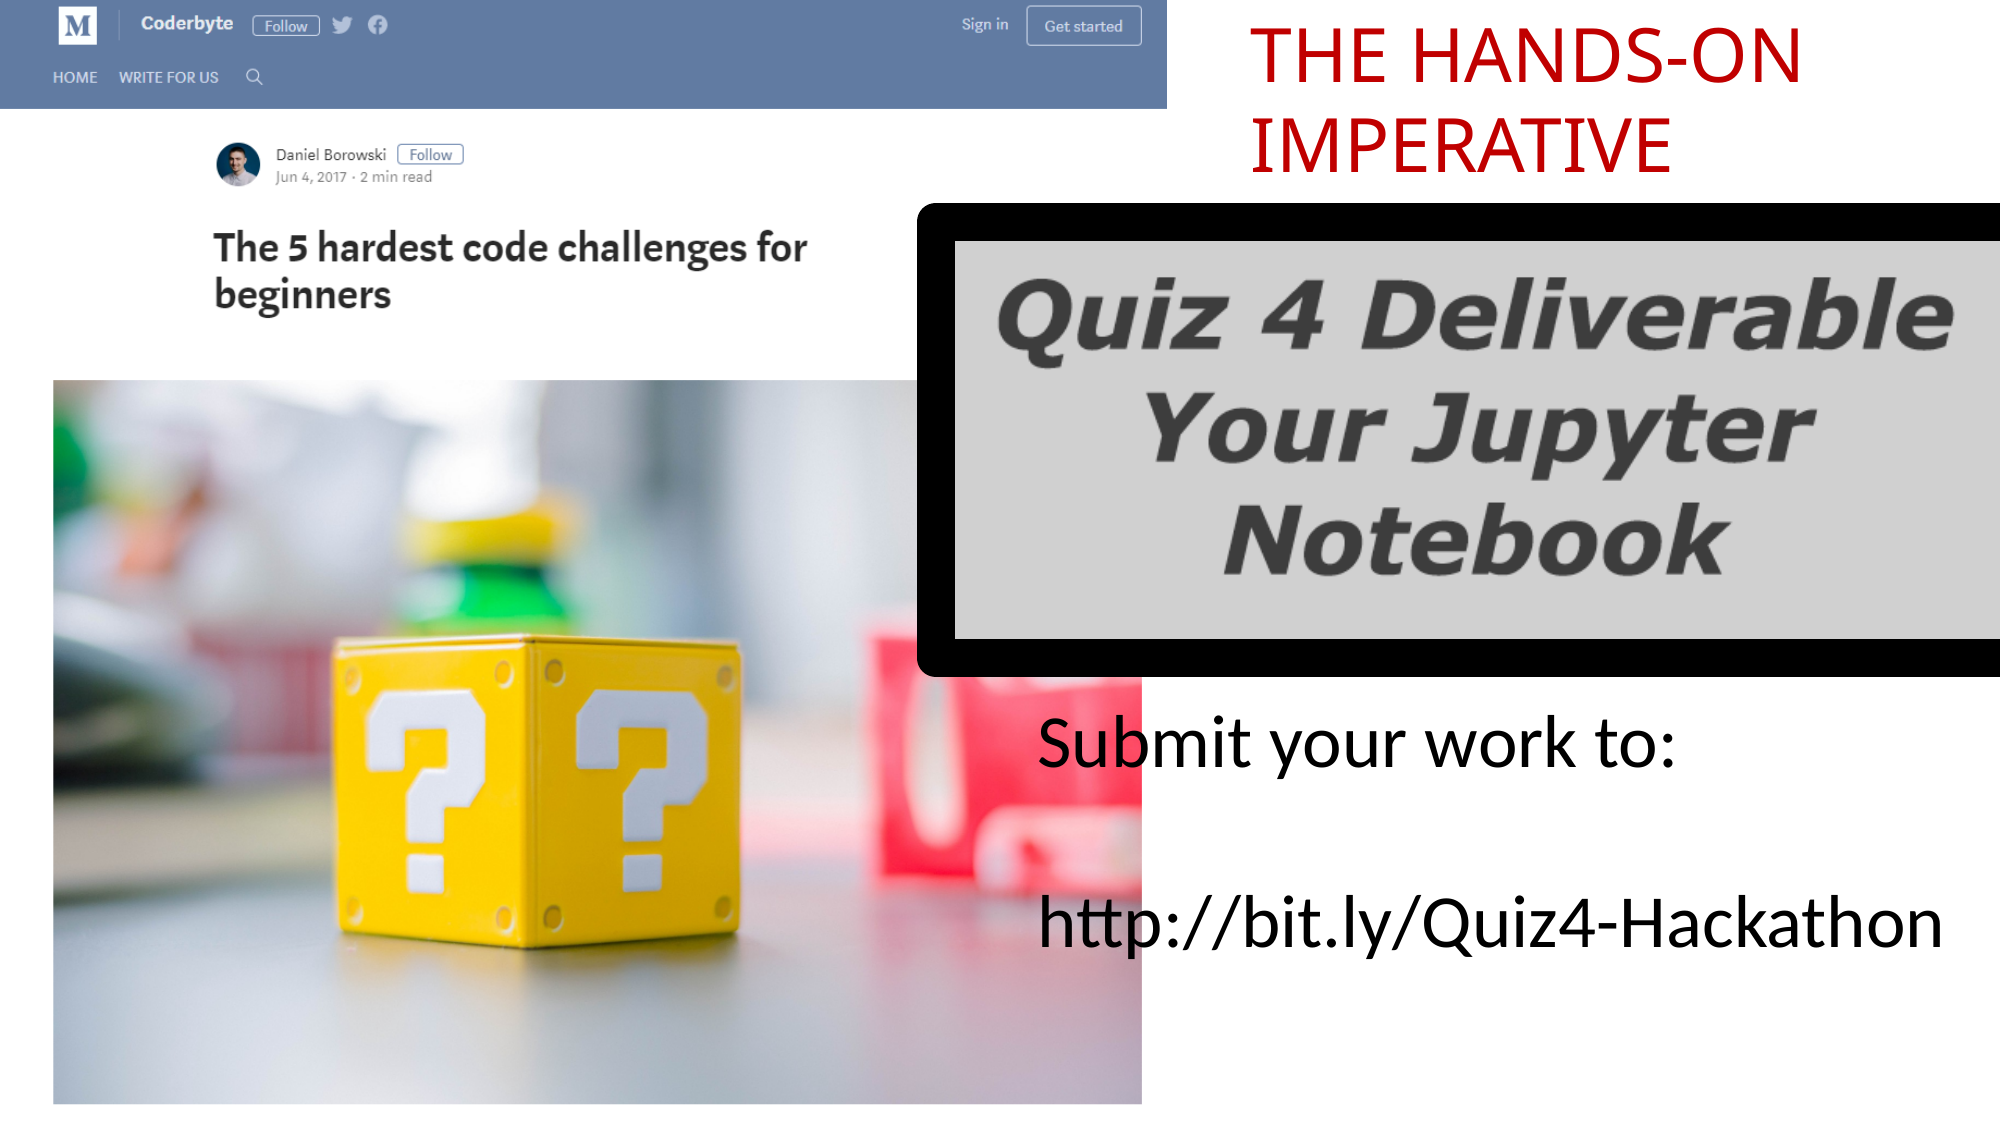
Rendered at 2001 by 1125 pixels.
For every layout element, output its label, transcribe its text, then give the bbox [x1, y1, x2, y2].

picture [0, 0, 2000, 1125]
text_box Submit your work to: http://bit.ly/Quiz4-Hackathon [1167, 685, 2000, 970]
text_box THE HANDS-ON IMPERATIVE [1235, 0, 1931, 195]
